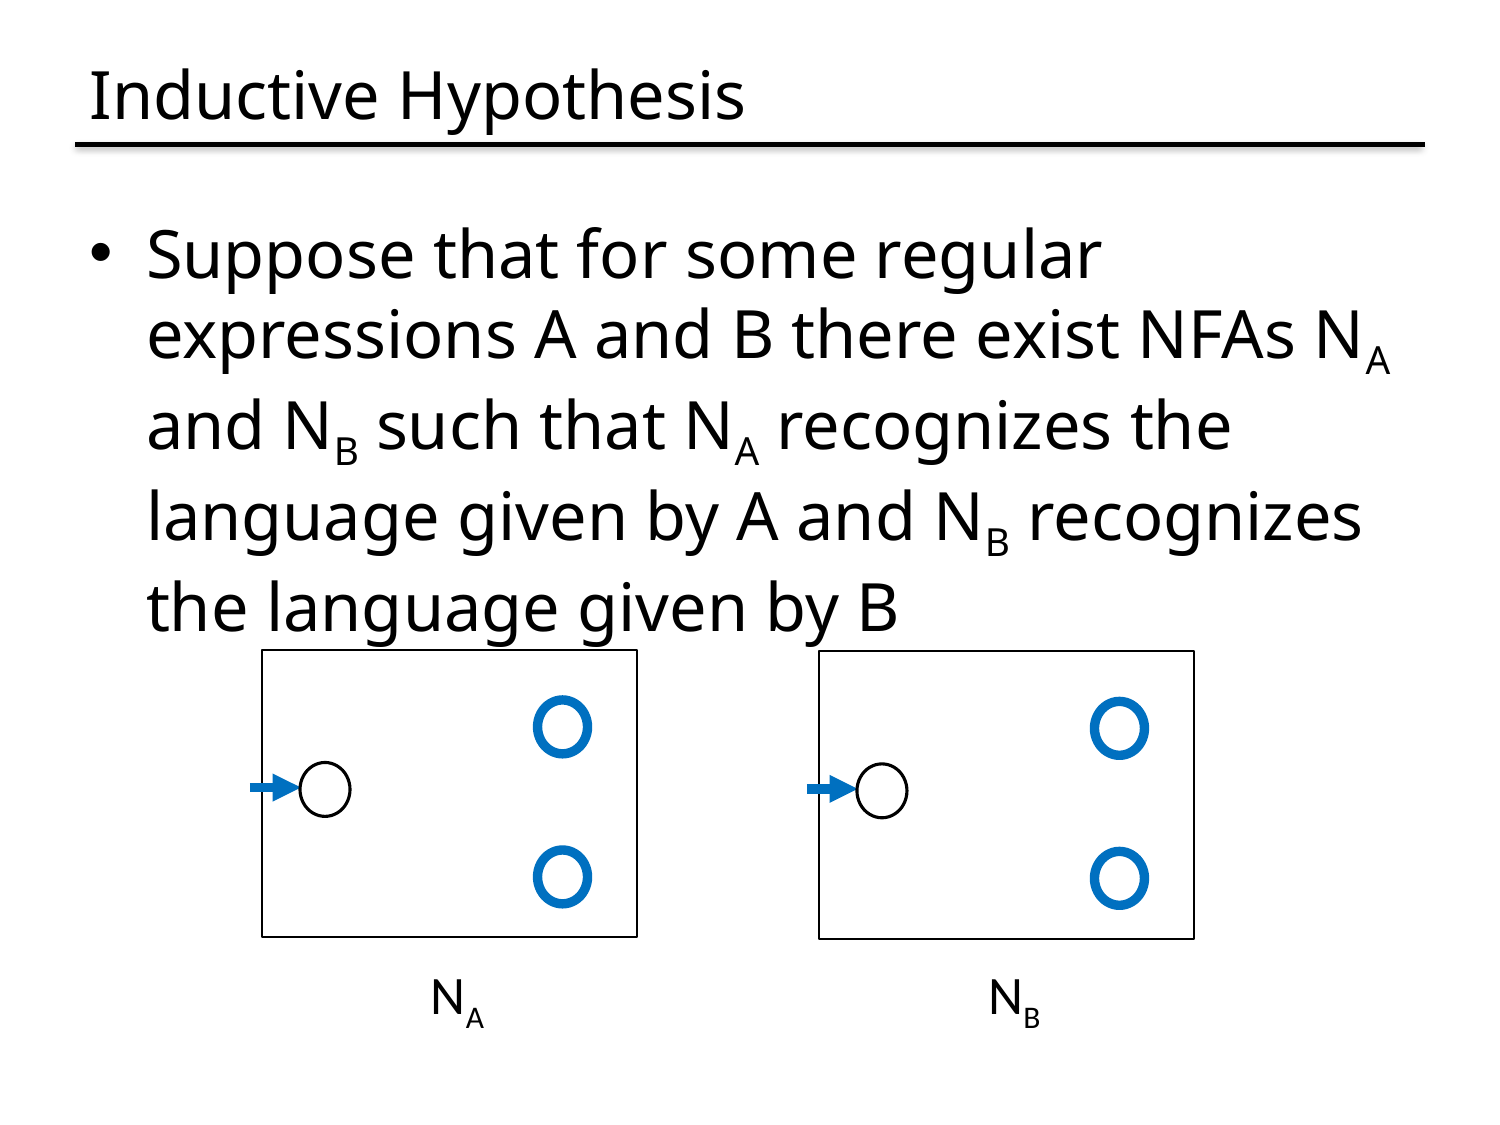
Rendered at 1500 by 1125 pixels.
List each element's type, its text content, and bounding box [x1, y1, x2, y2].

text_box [806, 651, 1195, 940]
text_box NA [415, 953, 499, 1042]
text_box NB [973, 953, 1056, 1042]
list Suppose that for some regular expressions A and B there exist NFAs NA and NB such that NA recognizes the language given by A and NB recognizes the language given by B [75, 204, 1425, 1048]
title Inductive Hypothesis [75, 45, 1425, 145]
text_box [249, 649, 638, 938]
